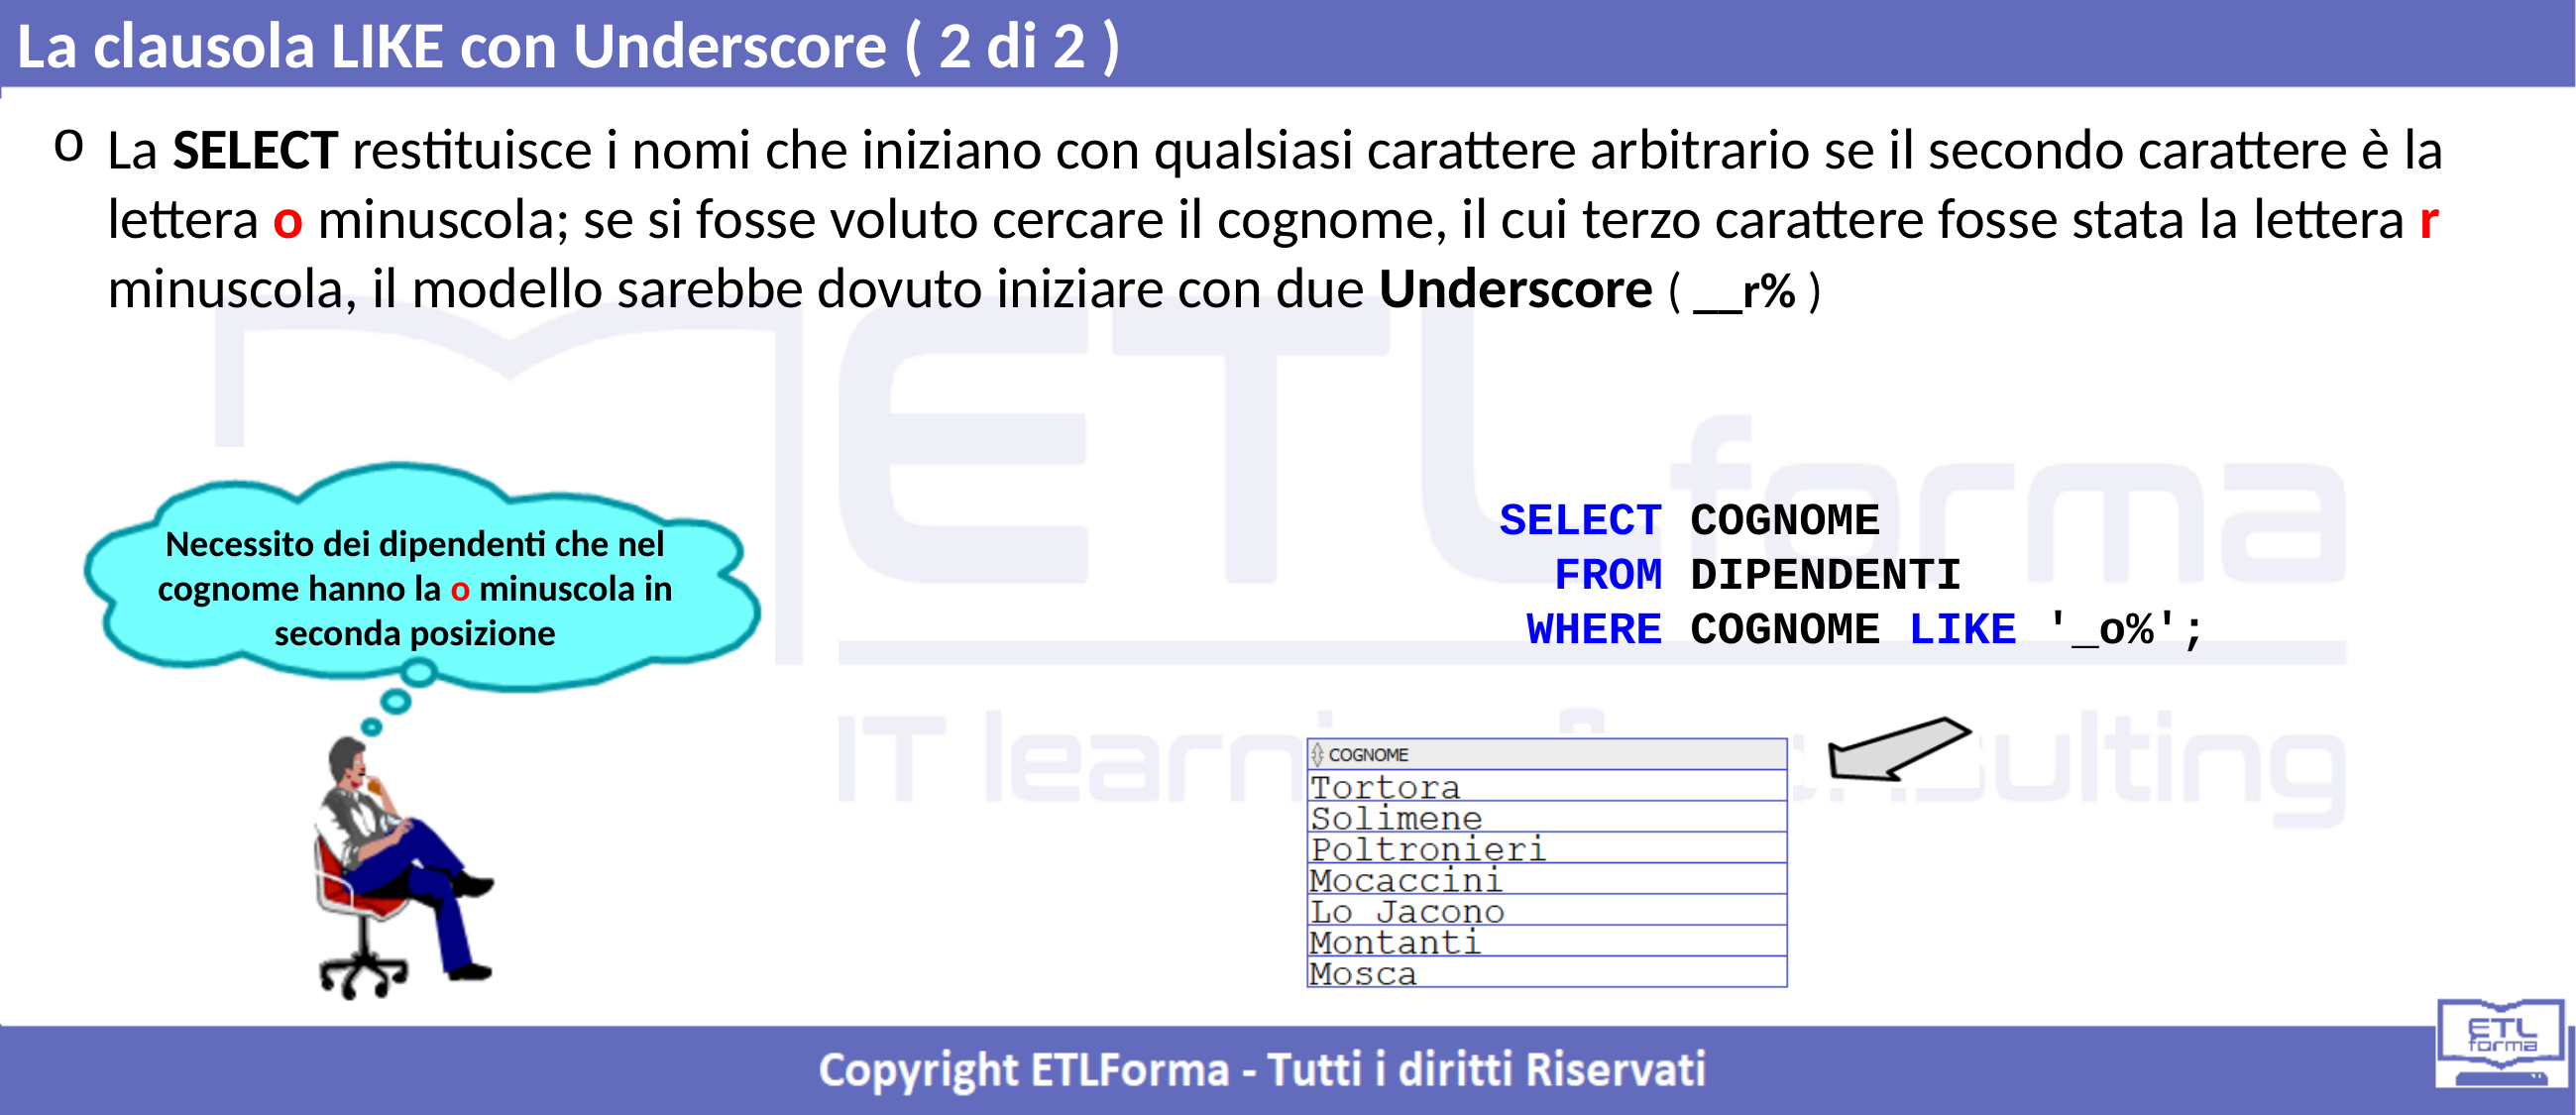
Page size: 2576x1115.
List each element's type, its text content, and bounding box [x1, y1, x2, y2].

picture [1804, 679, 1979, 788]
picture [1302, 732, 1793, 991]
text_box La clausola LIKE con Underscore ( 2 di 2 ) [3, 0, 2552, 65]
text_box La SELECT restituisce i nomi che iniziano con qualsiasi carattere arbitrario se il secondo carattere è la lettera o minuscola; se si fosse voluto cercare il cognome, il cui terzo carattere fosse stata la lettera r minuscola, il modello sarebbe dovuto iniziare con due Underscore ( __r% ) [18, 105, 2527, 326]
picture [71, 447, 775, 1010]
text_box SELECT COGNOME FROM DIPENDENTI WHERE COGNOME LIKE '_o%'; [1485, 482, 2299, 660]
